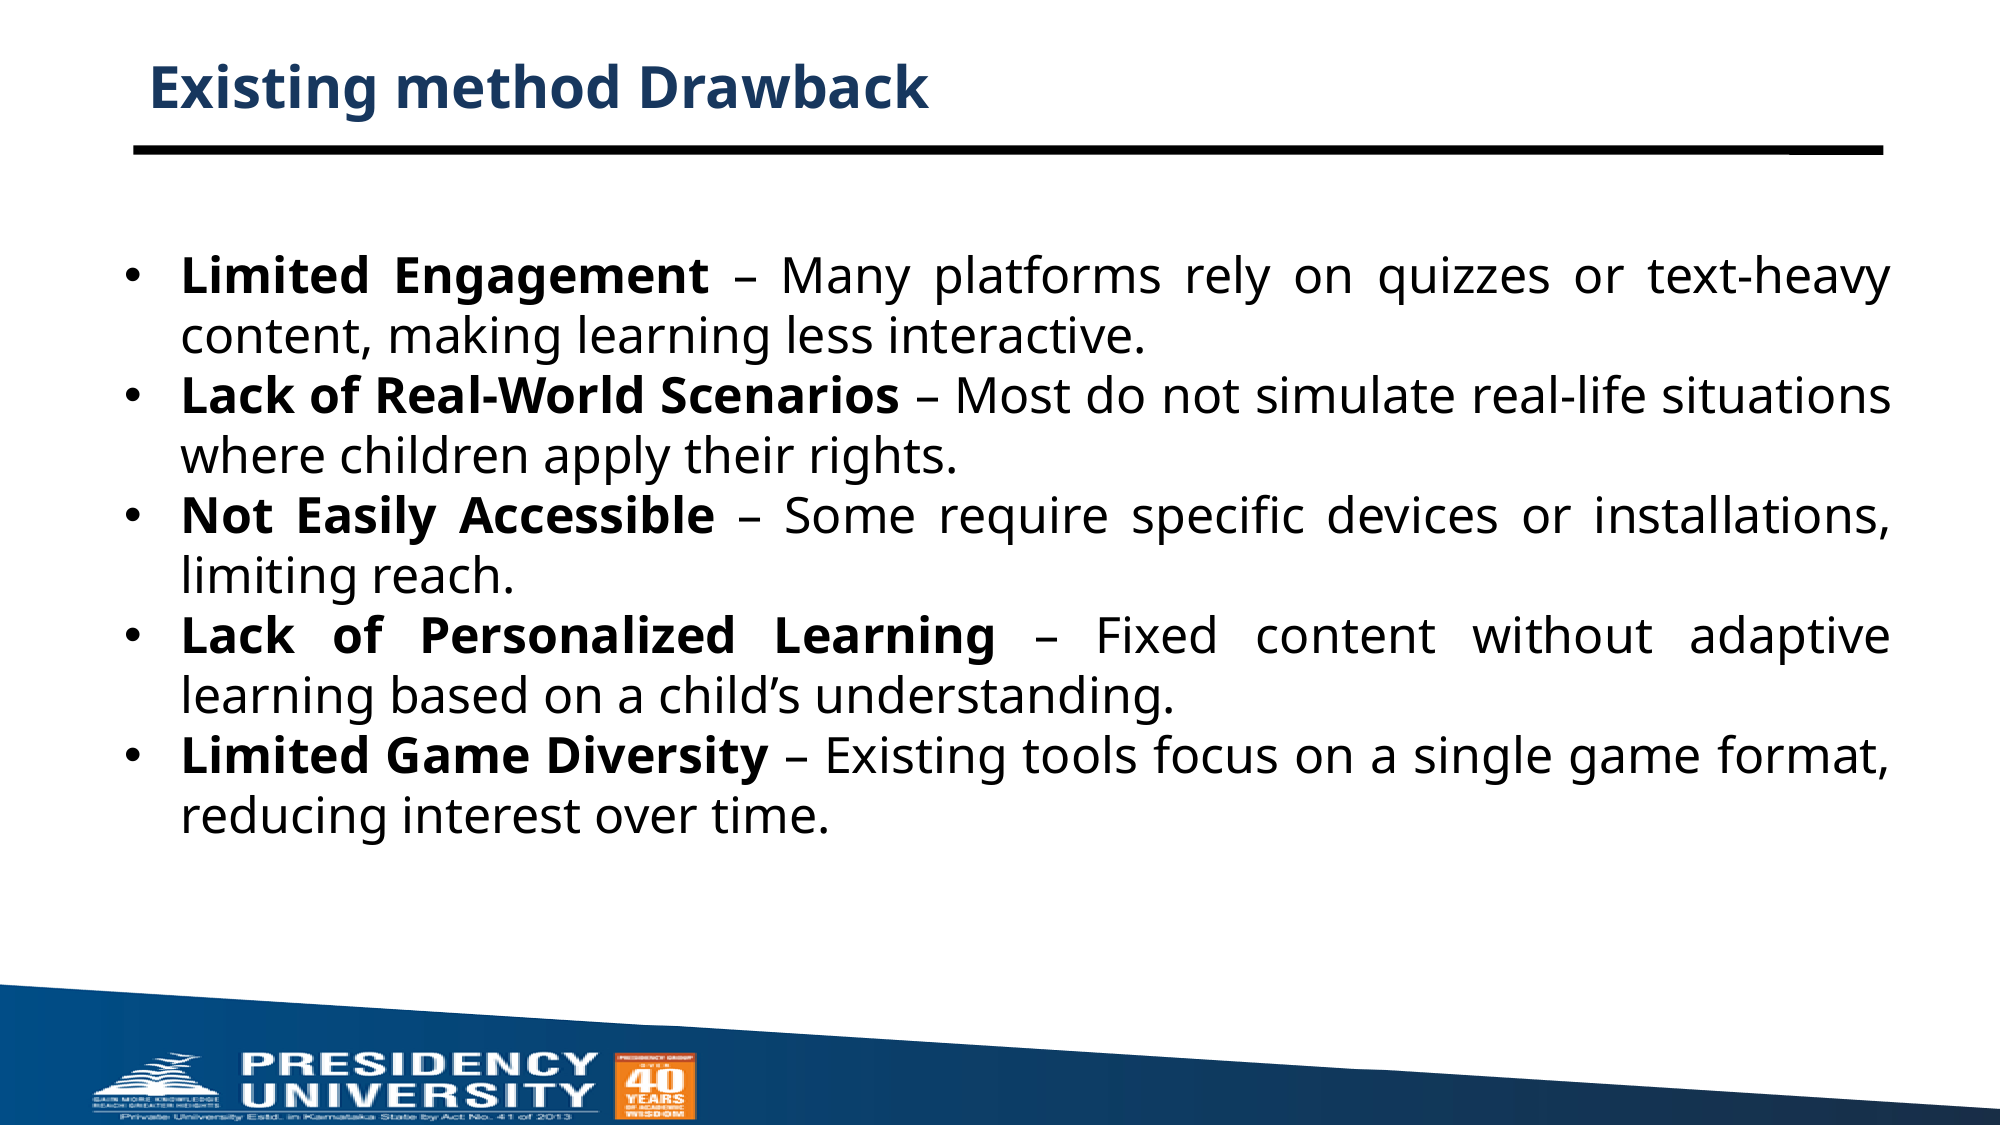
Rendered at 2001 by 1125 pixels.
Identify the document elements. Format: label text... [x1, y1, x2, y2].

list Limited Engagement – Many platforms rely on quizzes or text-heavy content, making learning less interactive. Lack of Real-World Scenarios – Most do not simulate real-life situations where children apply their rights. Not Easily Accessible – Some require specific devices or installations, limiting reach. Lack of Personalized Learning – Fixed content without adaptive learning based on a child’s understanding. Limited Game Diversity – Existing tools focus on a single game format, reducing interest over time. [109, 217, 1908, 871]
title Existing method Drawback [133, 45, 1884, 125]
picture [0, 982, 2000, 1125]
